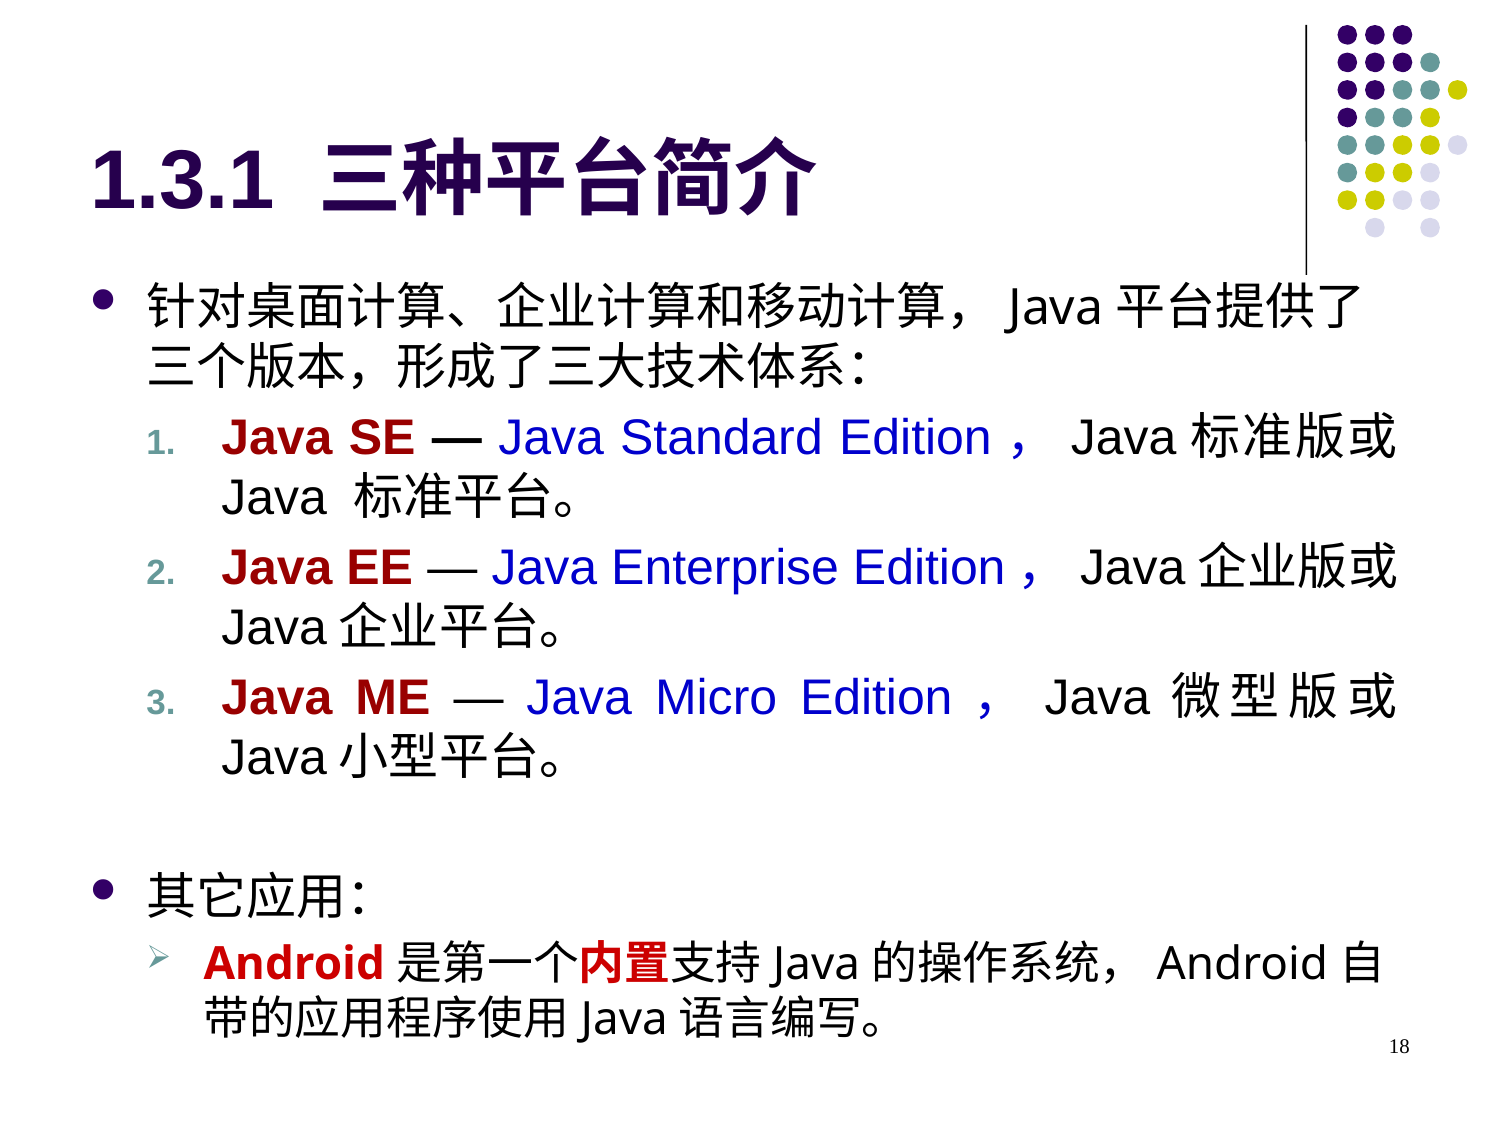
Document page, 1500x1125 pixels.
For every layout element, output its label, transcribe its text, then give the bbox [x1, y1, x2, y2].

title 1.3.1 三种平台简介 [74, 19, 1313, 233]
list 针对桌面计算、企业计算和移动计算，Java平台提供了三个版本，形成了三大技术体系： Java SE — Java Standard Edition，Java标准版或Java 标准平台。 Java EE — Java Enterprise Edition，Java企业版或Java企业平台。 Java ME — Java Micro Edition，Java微型版或Java小型平台。 其它应用： Android是第一个内置支持Java的操作系统，Android自带的应用程序使用Java语言编写。 [74, 266, 1426, 1006]
slide_number 18 [1074, 1024, 1426, 1101]
